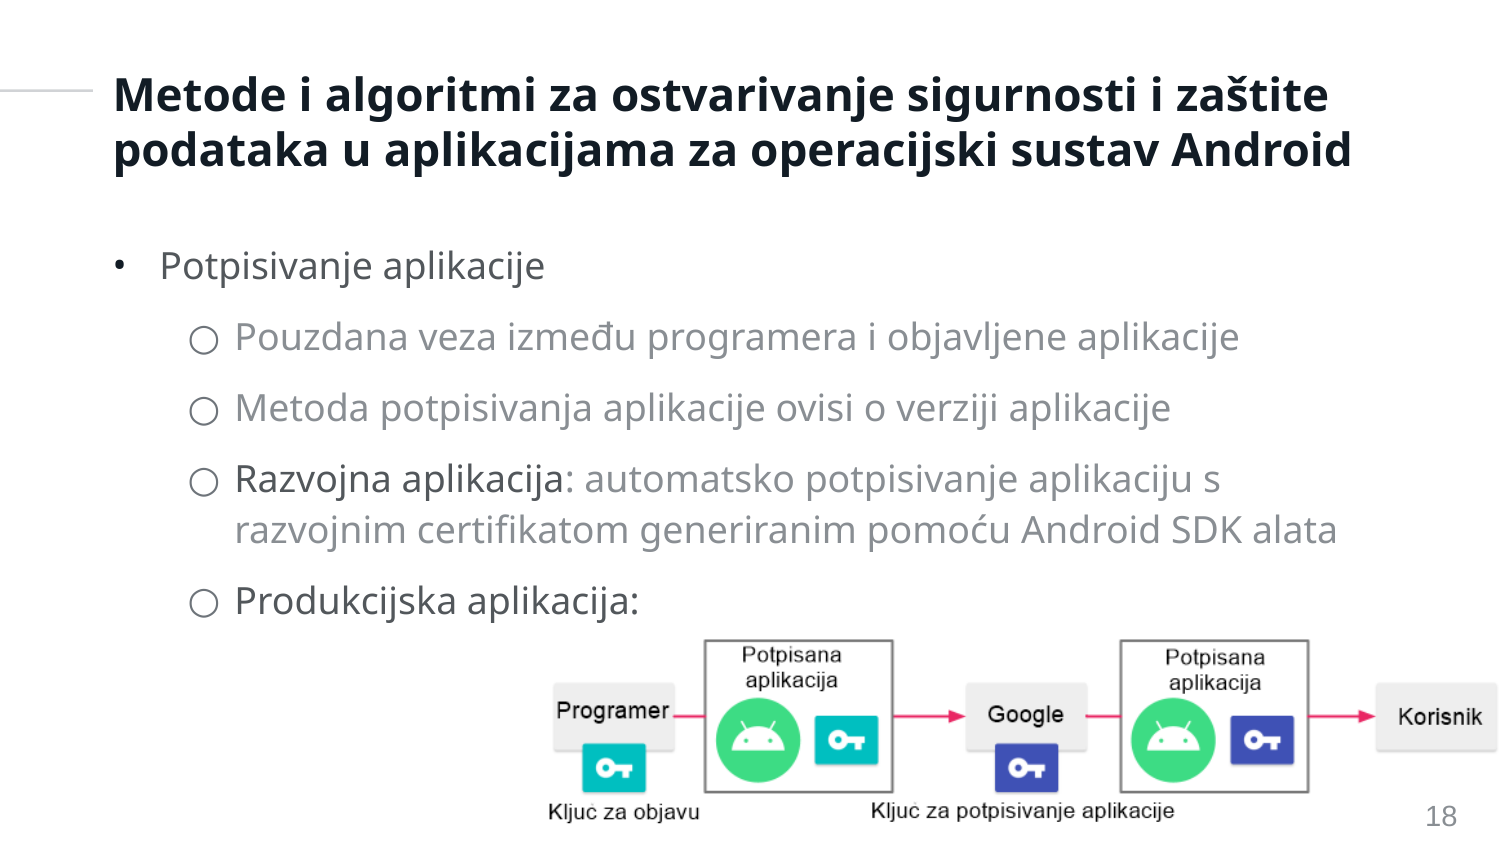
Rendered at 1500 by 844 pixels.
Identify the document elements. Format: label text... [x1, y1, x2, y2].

title Metode i algoritmi za ostvarivanje sigurnosti i zaštite podataka u aplikacijama za operacijski sustav Android [112, 65, 1388, 118]
list Potpisivanje aplikacije Pouzdana veza između programera i objavljene aplikacije Metoda potpisivanja aplikacije ovisi o verziji aplikacije Razvojna aplikacija: automatsko potpisivanje aplikaciju s razvojnim certifikatom generiranim pomoću Android SDK alata Produkcijska aplikacija: [112, 236, 1388, 571]
picture [542, 636, 1500, 844]
